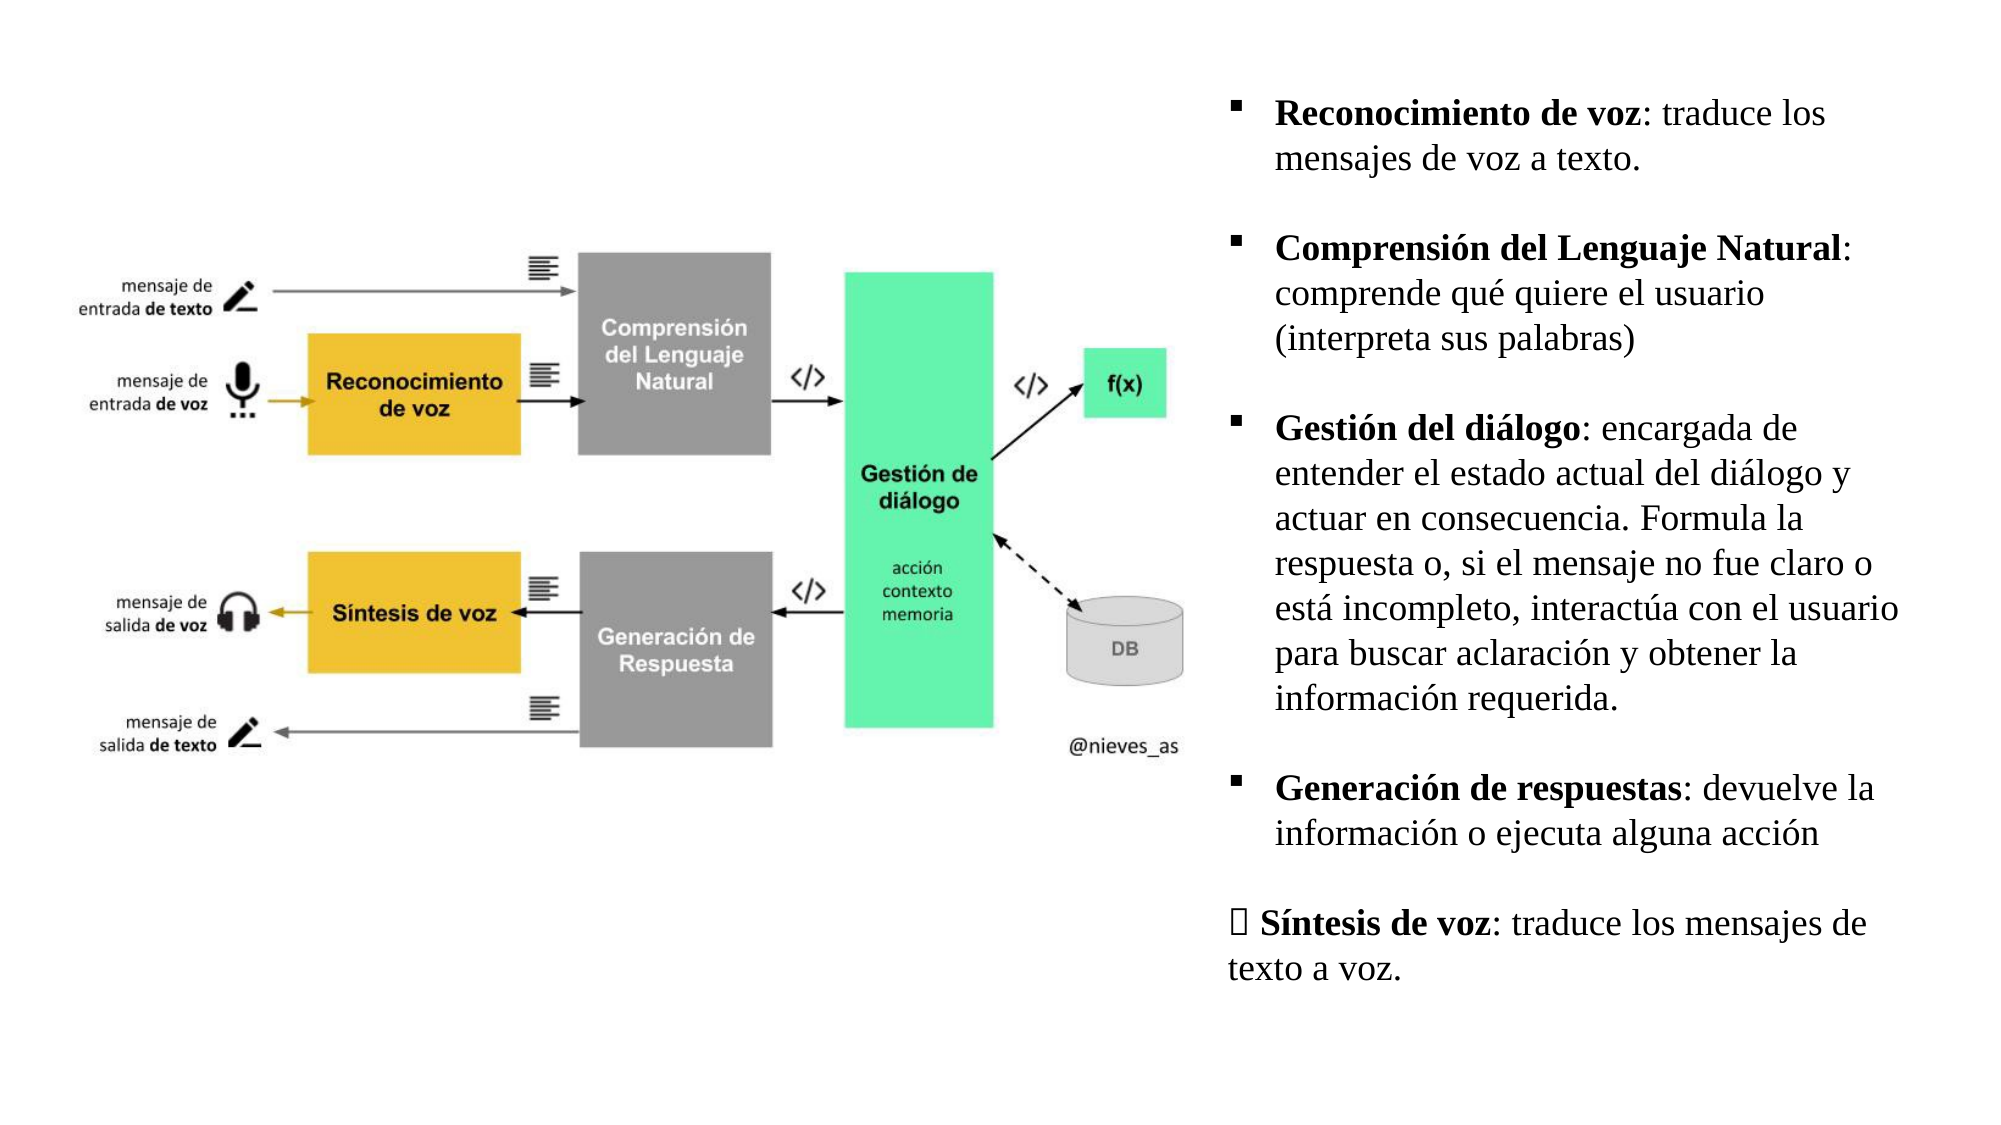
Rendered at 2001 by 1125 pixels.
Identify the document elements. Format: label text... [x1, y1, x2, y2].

picture [43, 170, 1214, 830]
text_box Reconocimiento de voz: traduce los mensajes de voz a texto. Comprensión del Lenguaje Natural: comprende qué quiere el usuario (interpreta sus palabras) Gestión del diálogo: encargada de entender el estado actual del diálogo y actuar en consecuencia. Formula la respuesta o, si el mensaje no fue claro o está incompleto, interactúa con el usuario para buscar aclaración y obtener la información requerida. Generación de respuestas: devuelve la información o ejecuta alguna acción  Síntesis de voz: traduce los mensajes de texto a voz. [1213, 30, 1924, 996]
